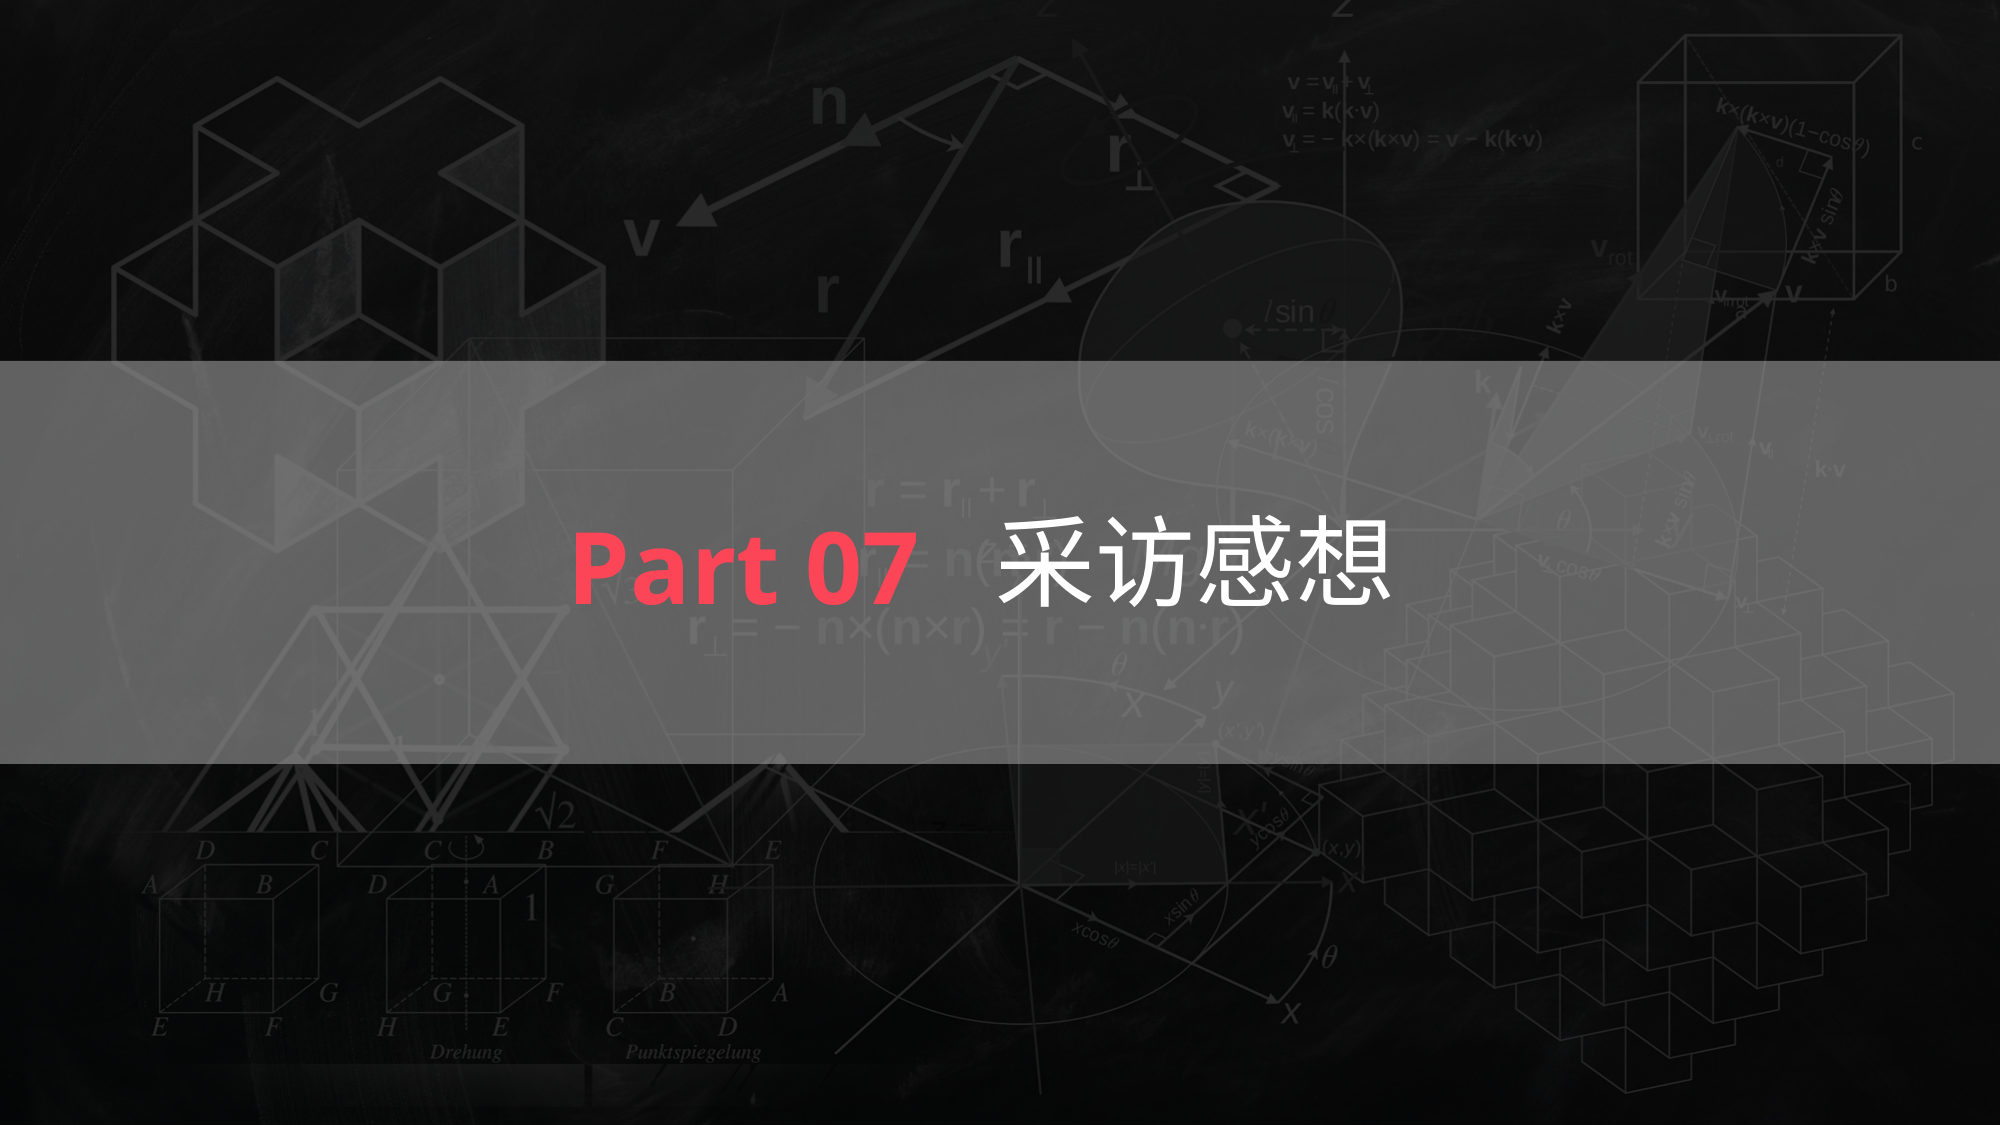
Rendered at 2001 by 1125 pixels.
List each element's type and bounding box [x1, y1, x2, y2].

text_box [553, 491, 1432, 633]
picture [0, 0, 2000, 1125]
